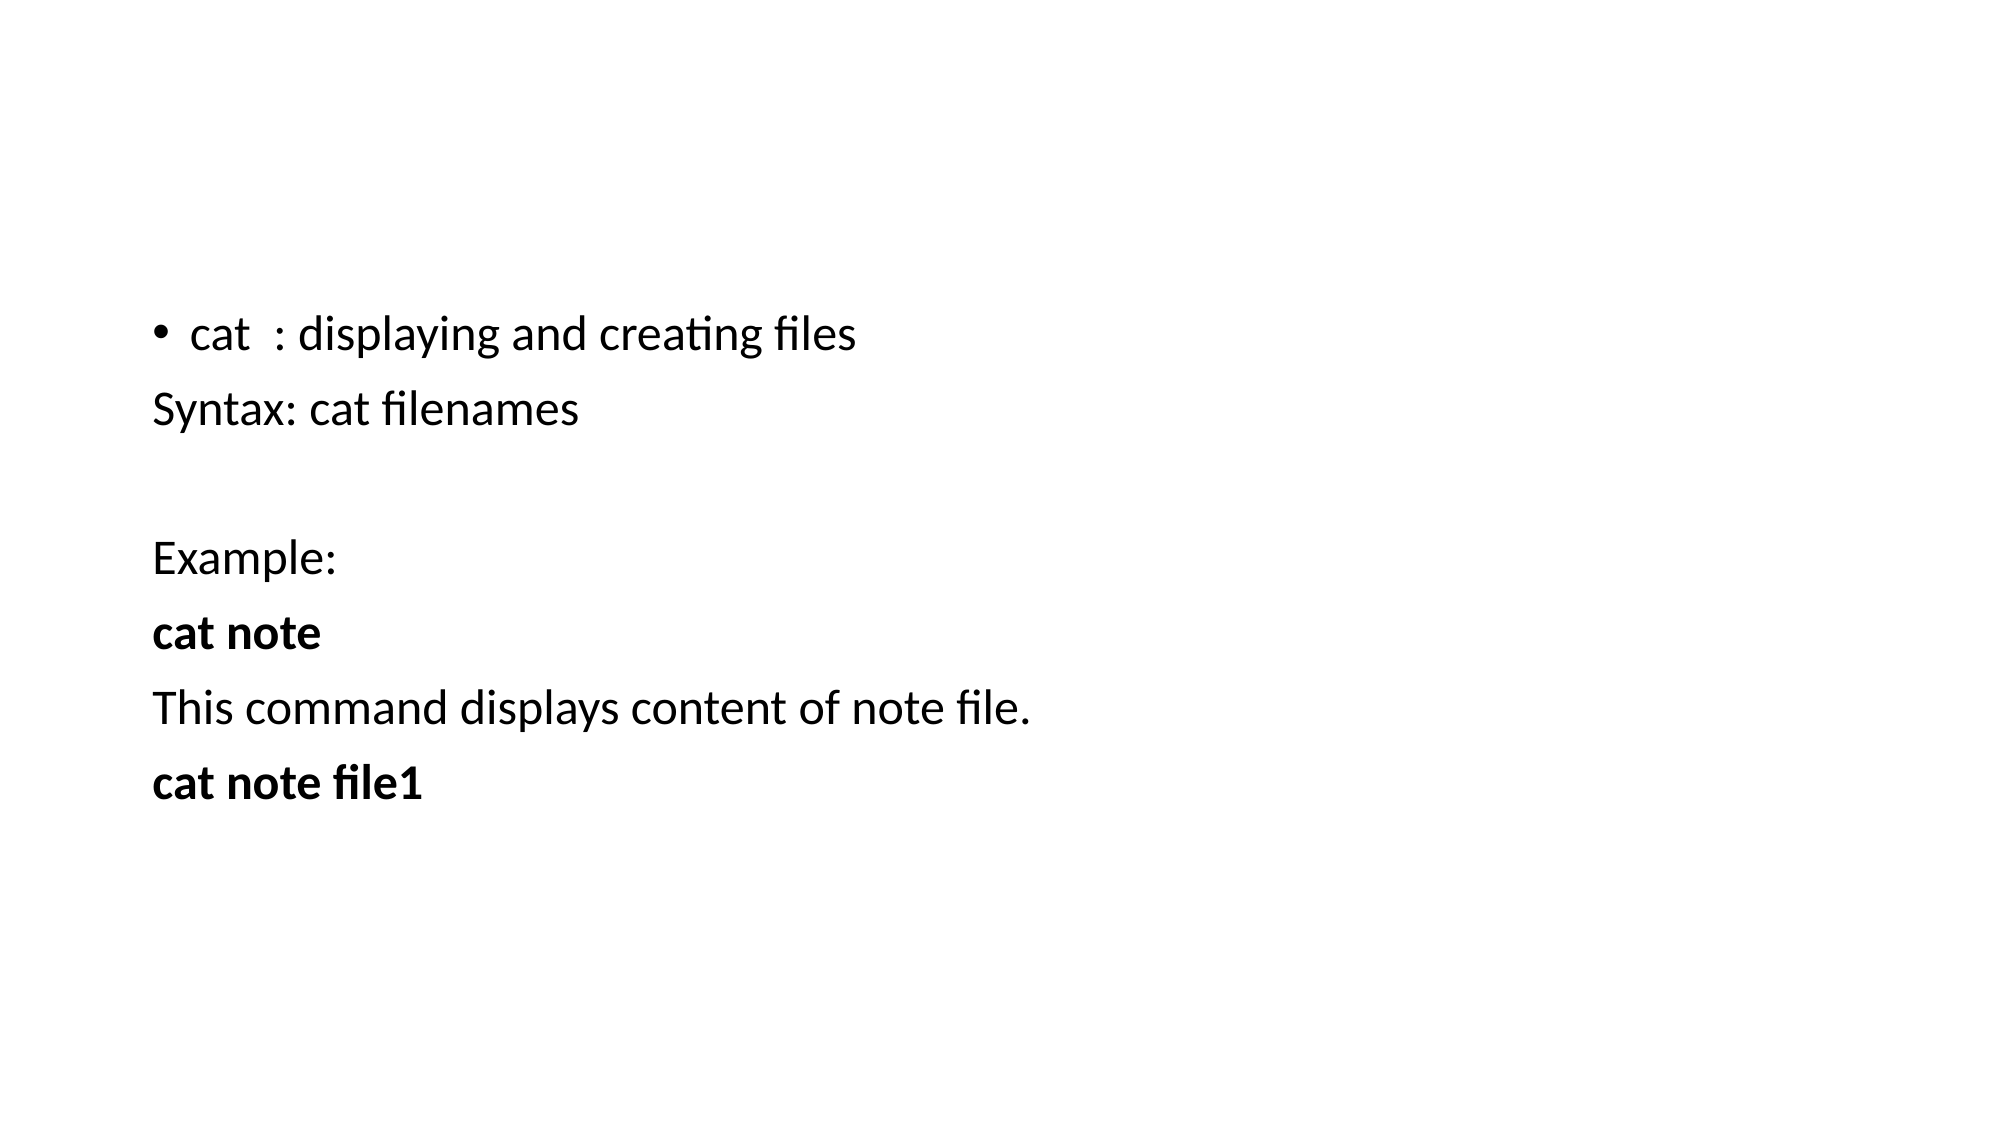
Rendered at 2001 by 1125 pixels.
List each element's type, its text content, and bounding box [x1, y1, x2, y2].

list cat : displaying and creating files Syntax: cat filenames Example: cat note This command displays content of note file. cat note file1 [137, 299, 1863, 1014]
